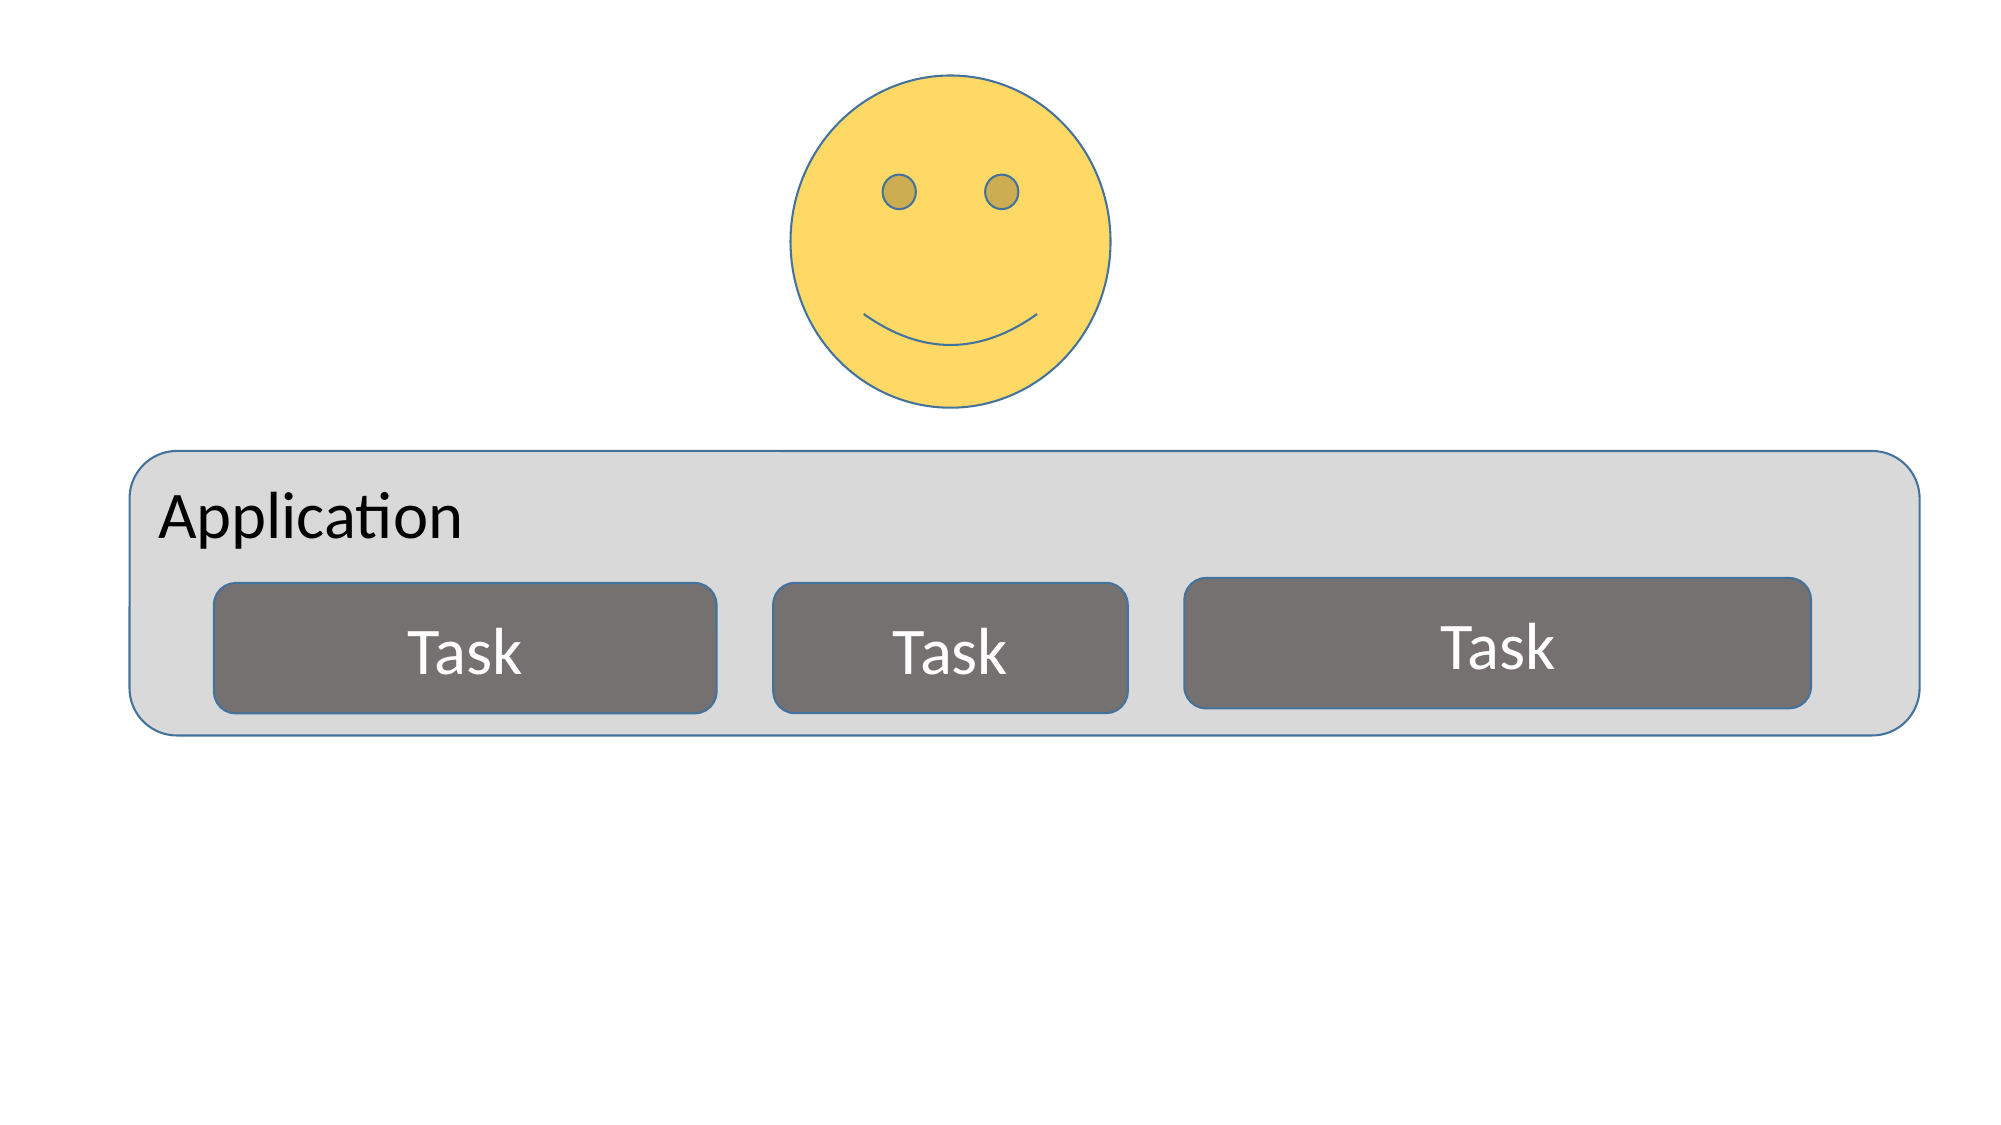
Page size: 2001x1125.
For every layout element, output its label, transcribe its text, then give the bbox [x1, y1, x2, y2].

text_box Task [1183, 576, 1813, 710]
text_box Task [772, 581, 1129, 715]
text_box Task [212, 581, 718, 715]
text_box Application [128, 449, 1921, 737]
text_box [789, 74, 1112, 409]
